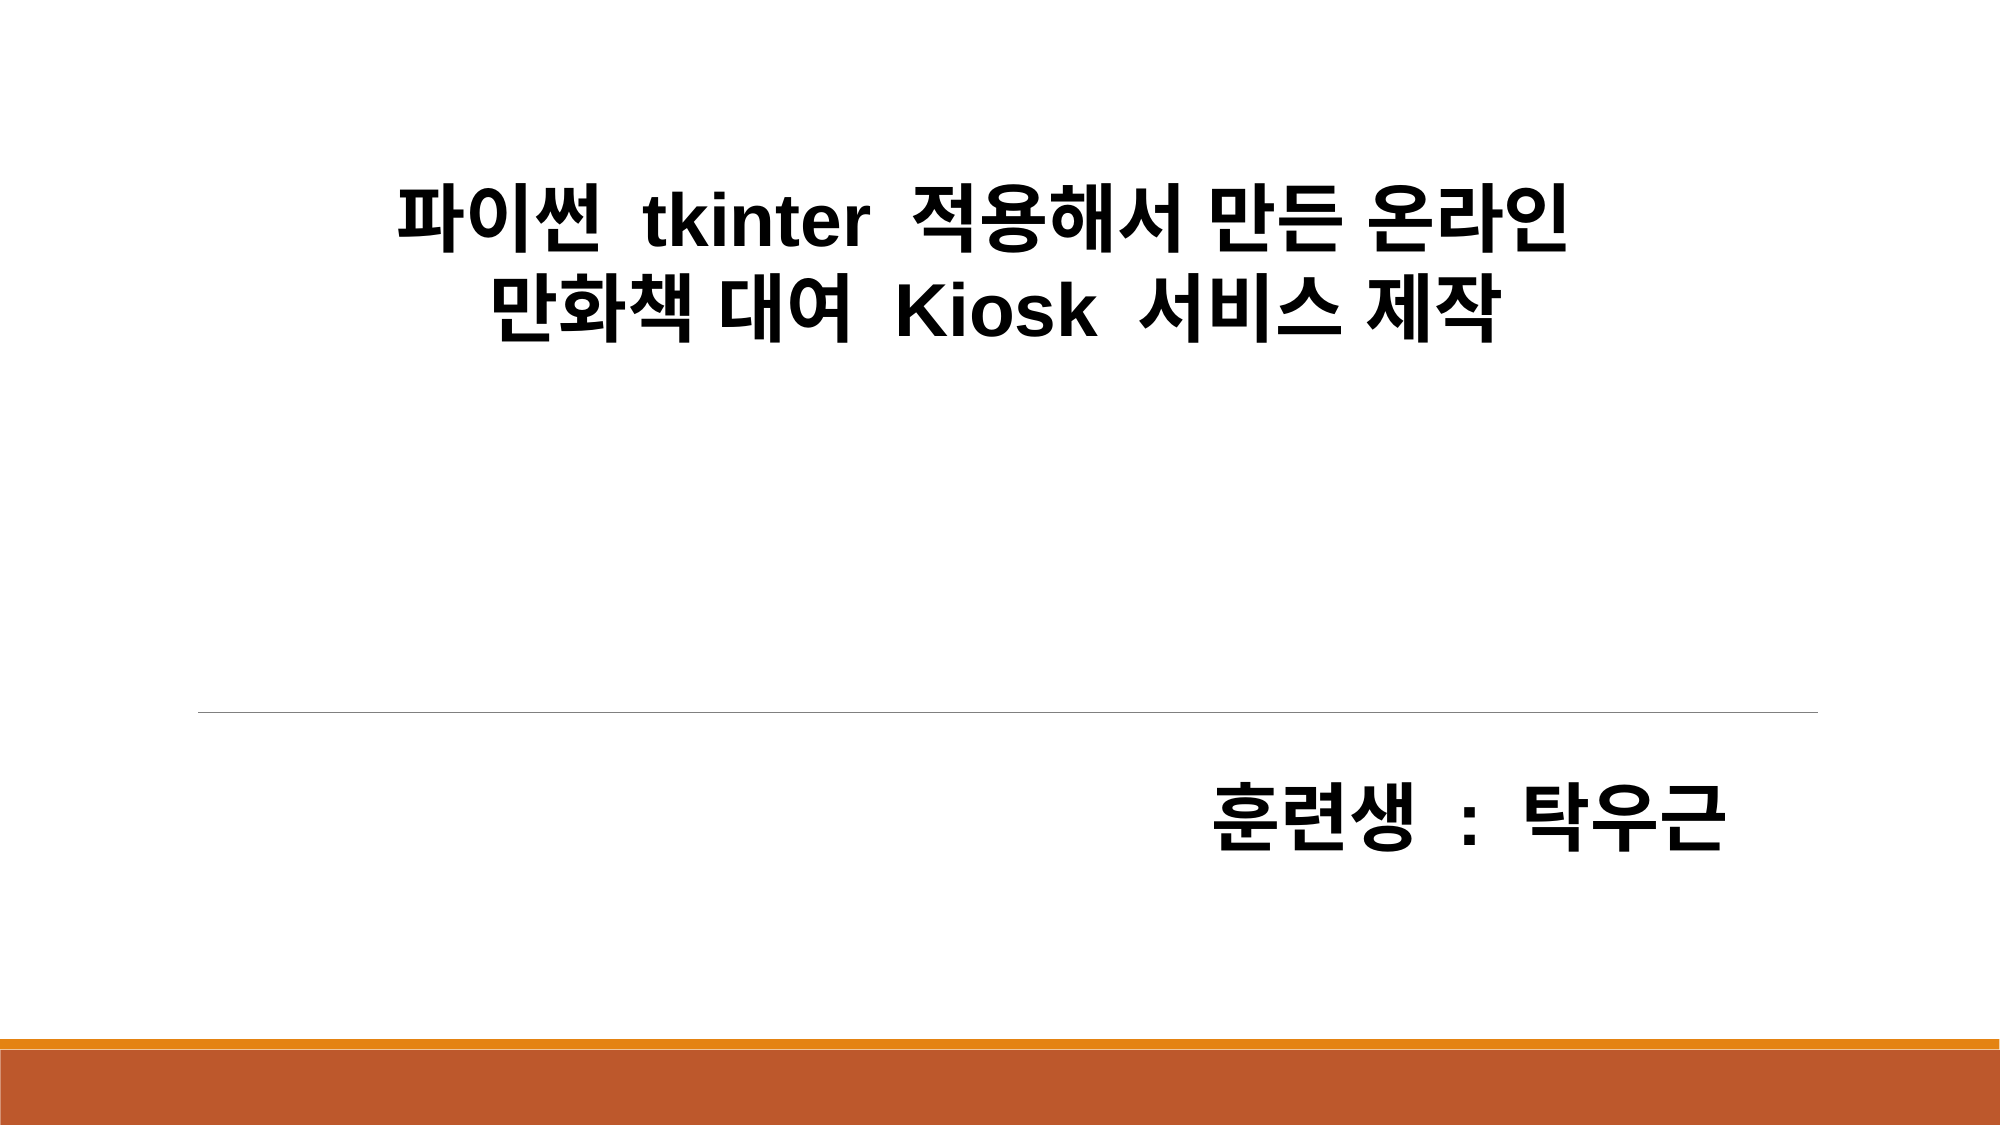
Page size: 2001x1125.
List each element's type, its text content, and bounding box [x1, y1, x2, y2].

text_box 훈련생 : 탁우근 [1197, 763, 1760, 869]
text_box 파이썬 tkinter 적용해서 만든 온라인 만화책 대여 Kiosk 서비스 제작 [118, 164, 1875, 360]
